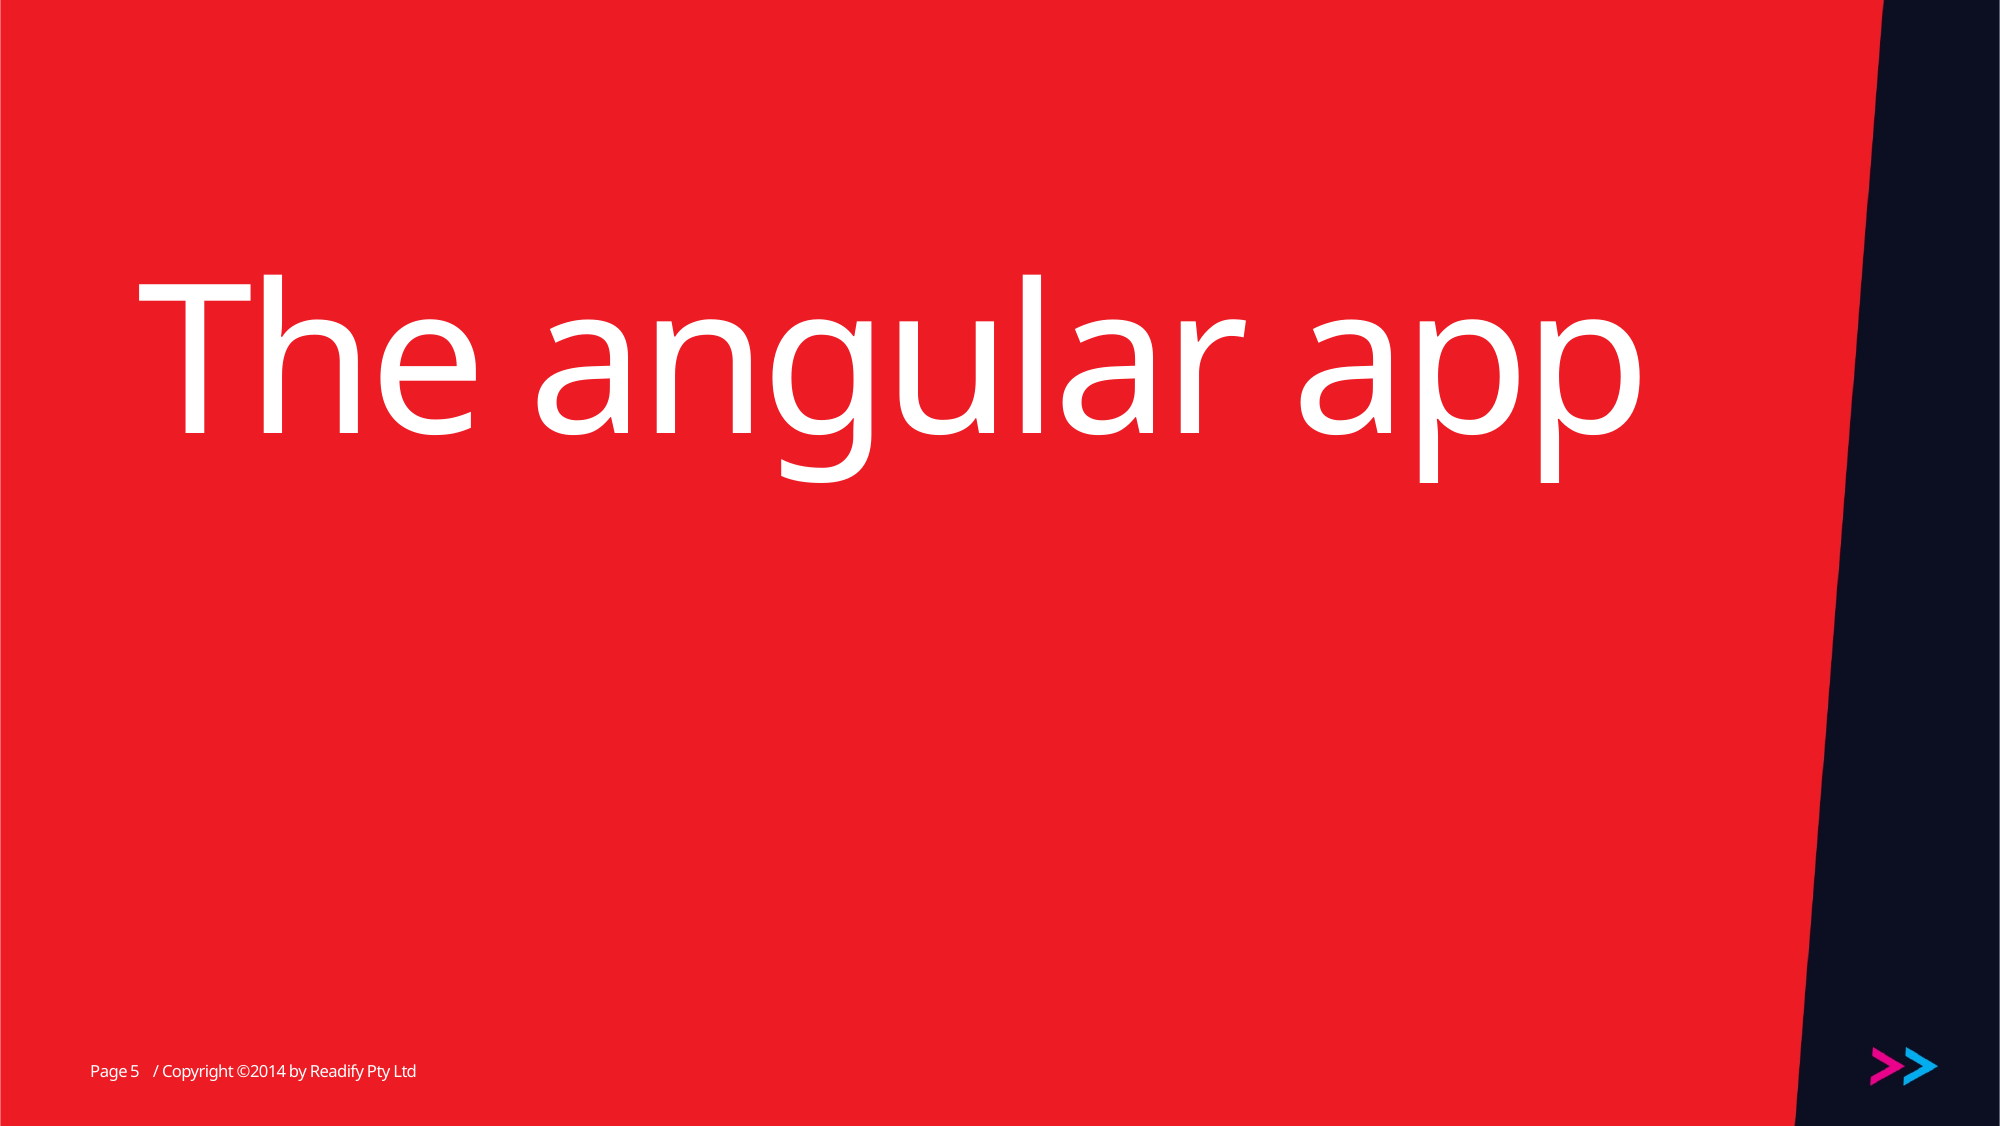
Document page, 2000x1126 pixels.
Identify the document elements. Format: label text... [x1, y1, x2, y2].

picture [0, 0, 2000, 1126]
slide_number 5 [130, 1061, 166, 1113]
footer / Copyright ©2014 by Readify Pty Ltd [166, 1061, 1504, 1113]
title The angular app [137, 267, 1697, 1012]
